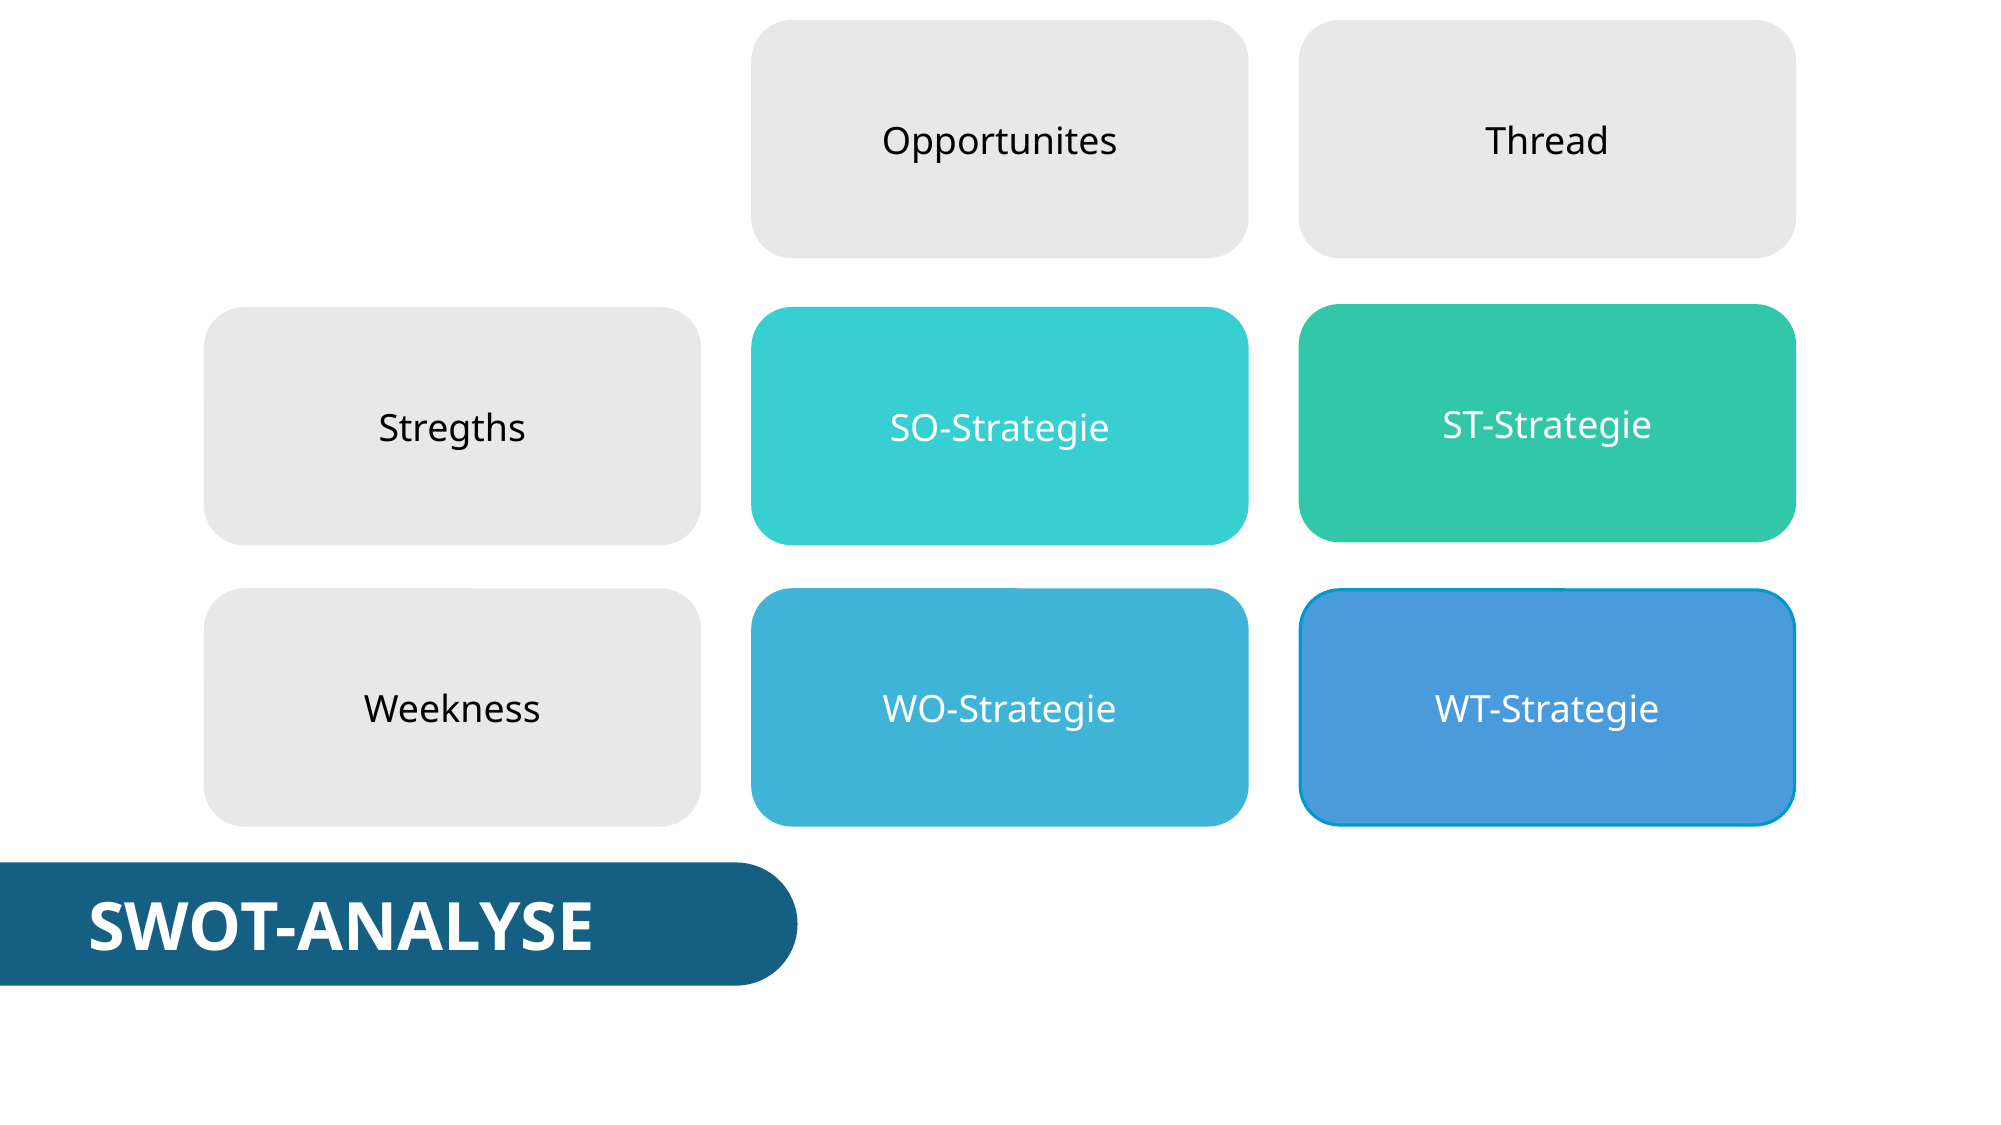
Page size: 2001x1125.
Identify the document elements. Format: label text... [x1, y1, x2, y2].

text_box ST-Strategie [1298, 304, 1797, 543]
text_box Thread [1298, 19, 1797, 259]
text_box SWOT-ANALYSE [0, 860, 800, 988]
text_box WT-Strategie [1298, 588, 1797, 827]
text_box Stregths [203, 306, 702, 546]
text_box Weekness [203, 588, 702, 827]
text_box SO-Strategie [751, 306, 1249, 546]
text_box Opportunites [751, 19, 1249, 259]
text_box WO-Strategie [751, 588, 1249, 827]
